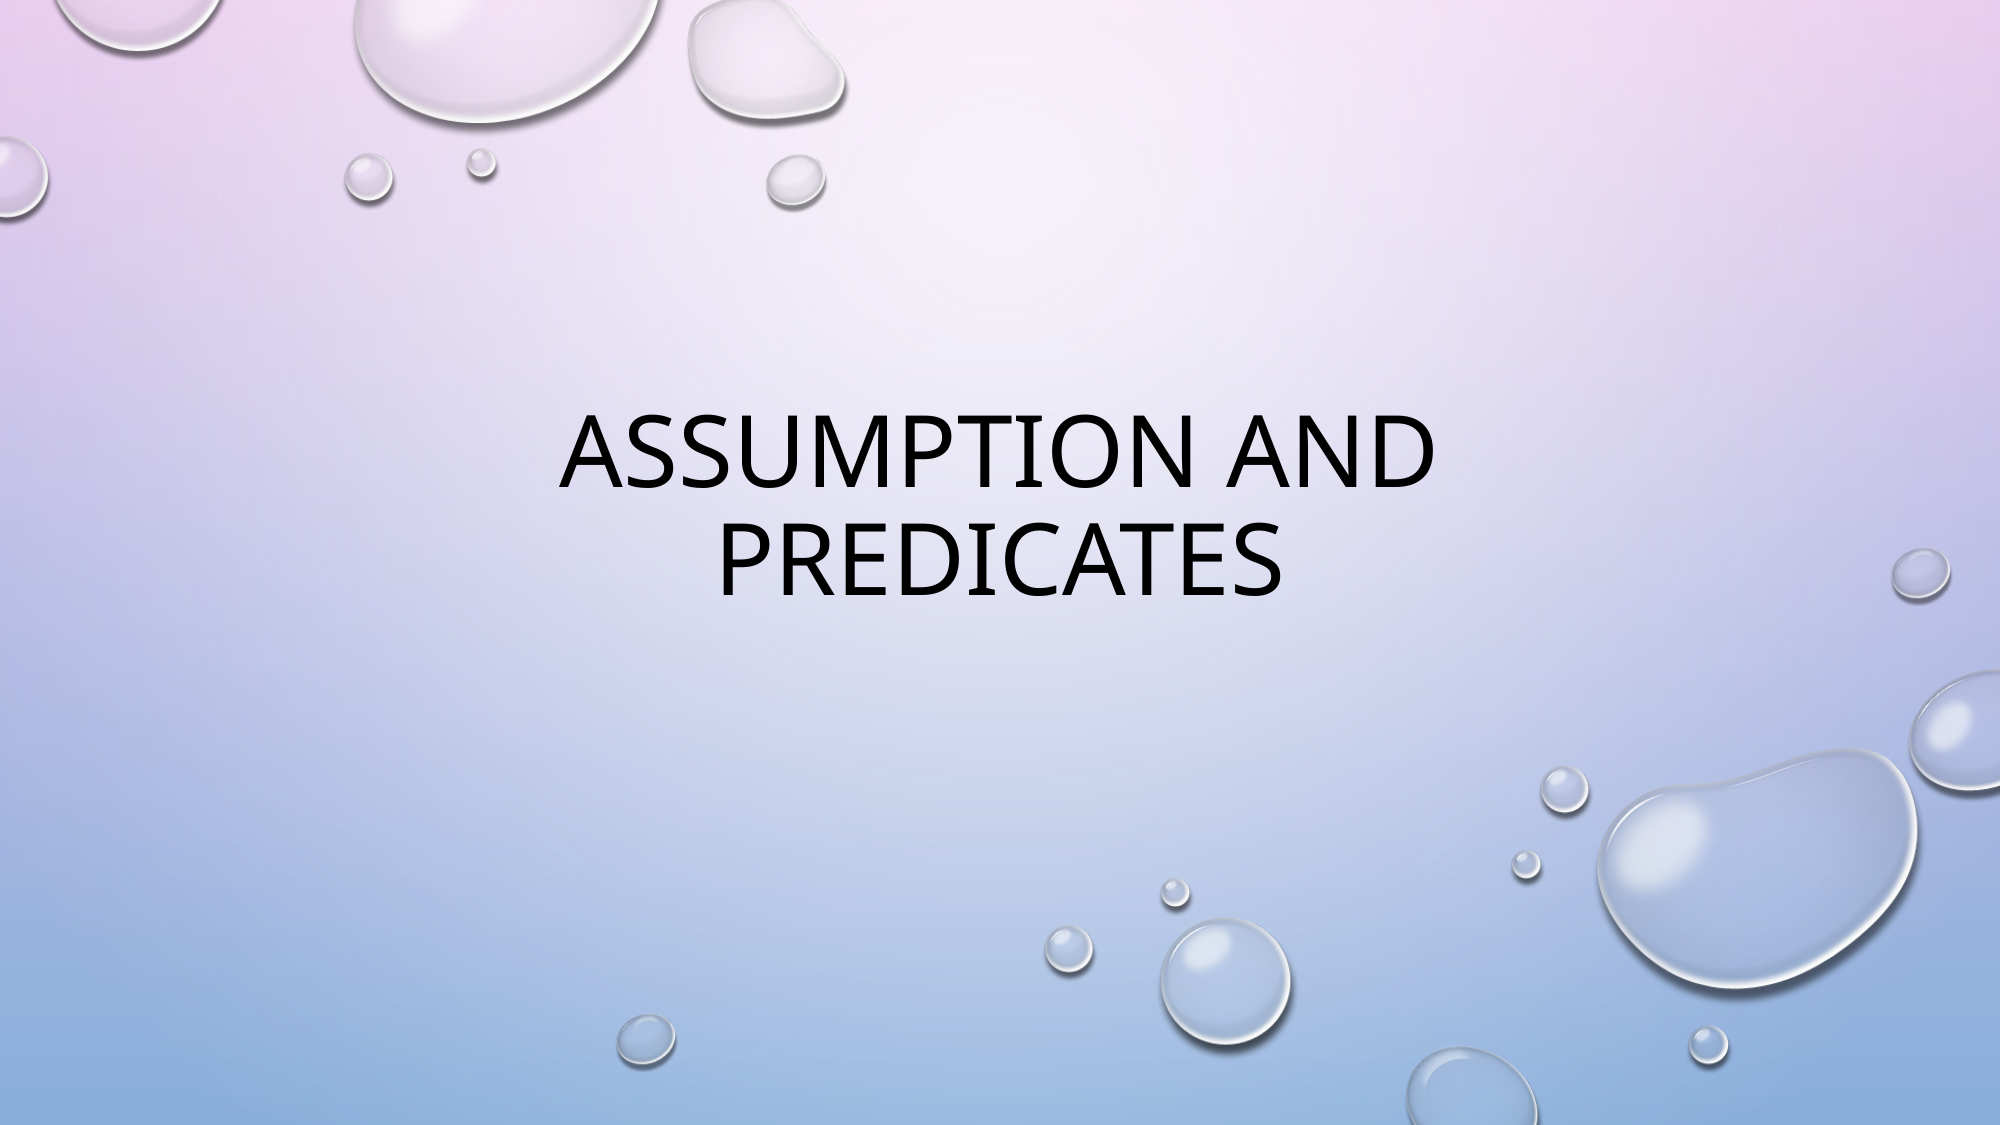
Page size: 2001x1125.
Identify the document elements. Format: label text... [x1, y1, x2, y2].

picture [0, 0, 2000, 1125]
title Assumption and predicates [287, 213, 1713, 625]
